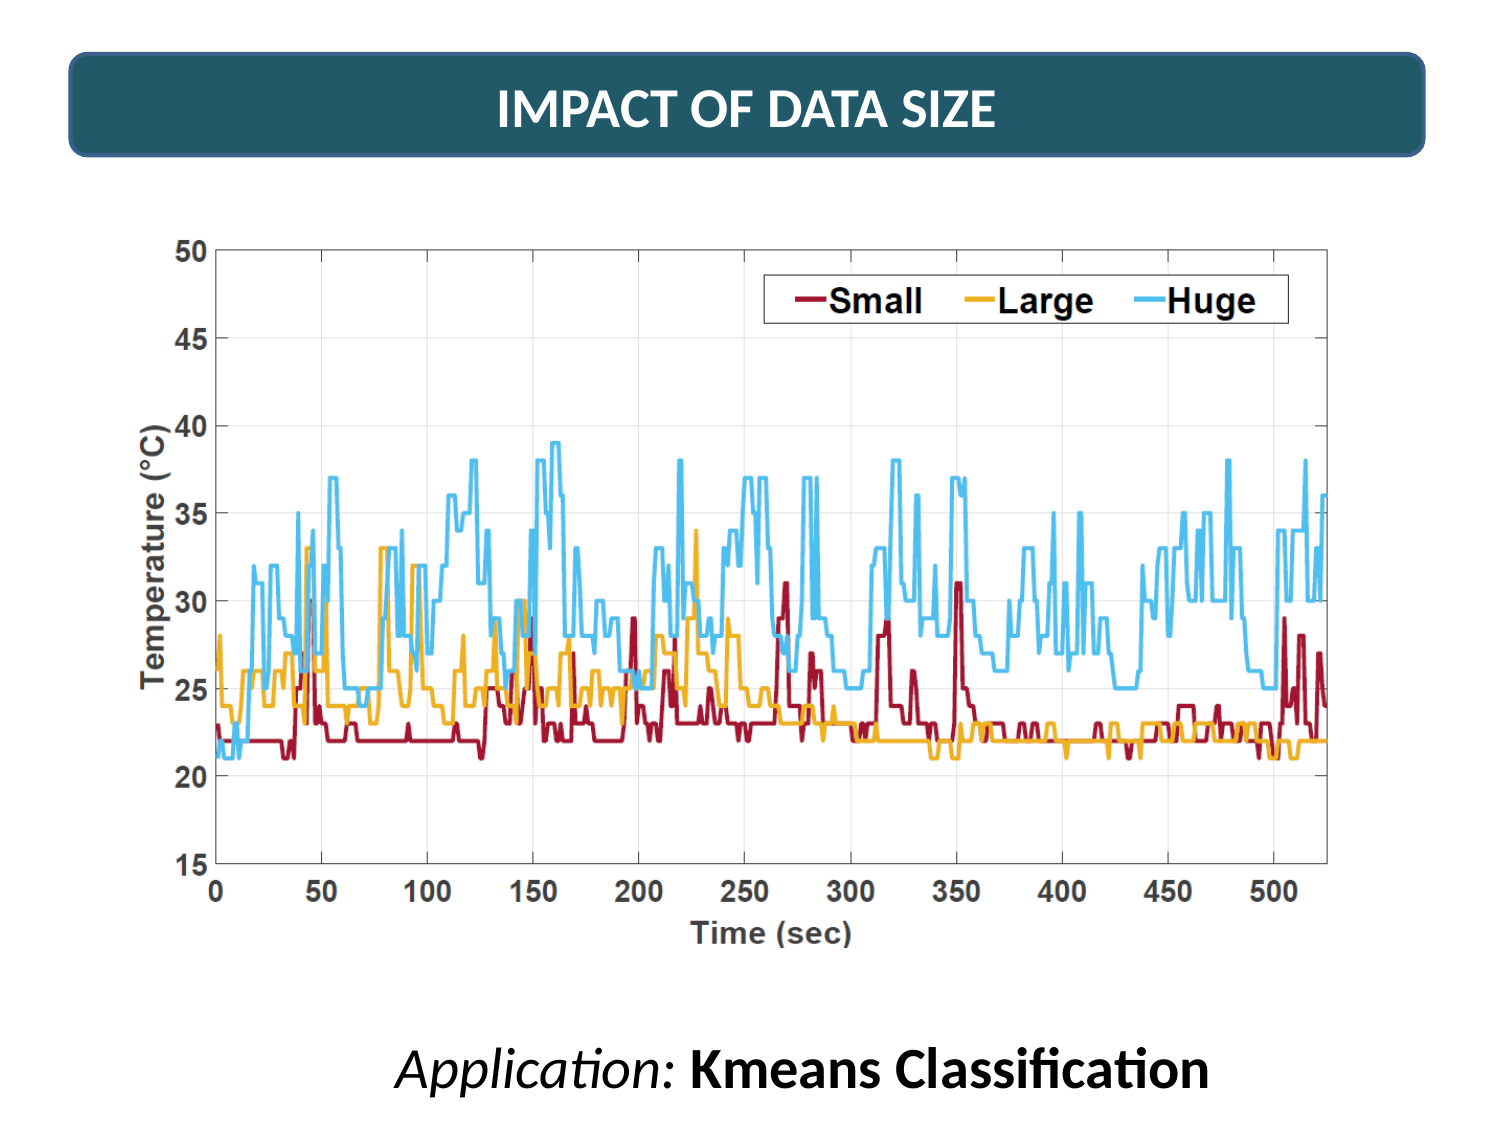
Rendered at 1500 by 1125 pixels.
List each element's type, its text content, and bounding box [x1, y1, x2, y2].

text_box IMPACT OF DATA SIZE [68, 51, 1426, 158]
text_box Application: Kmeans Classification [242, 1023, 1365, 1108]
picture [94, 196, 1448, 948]
